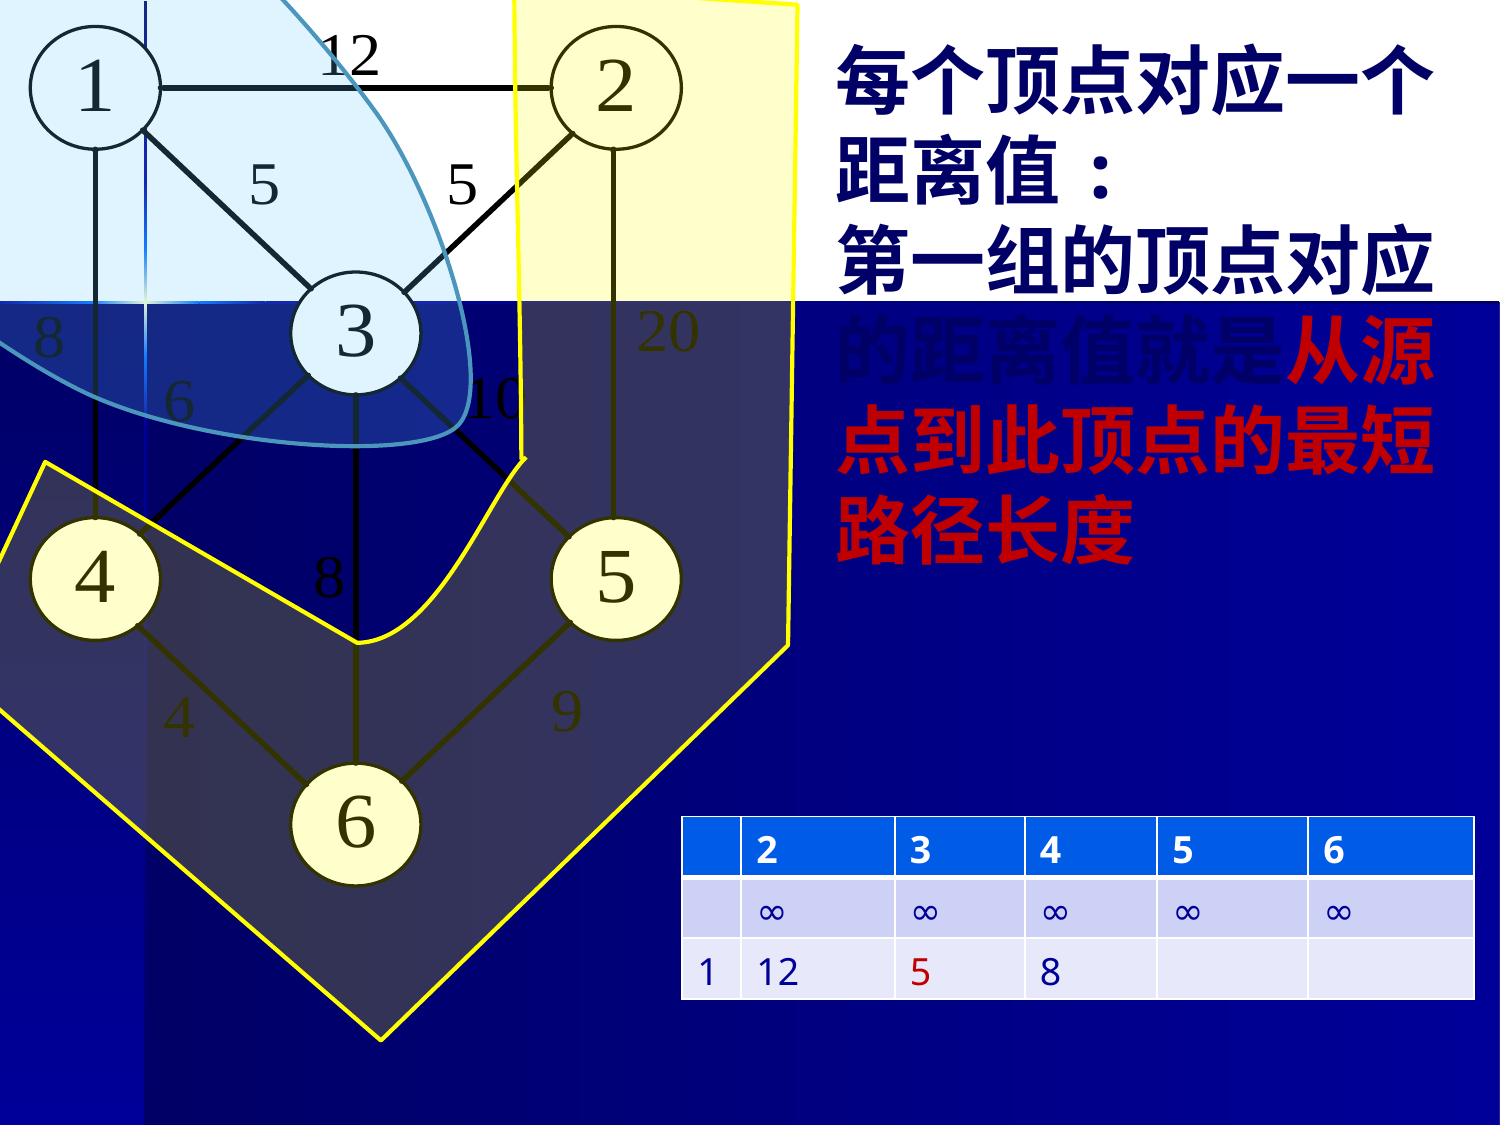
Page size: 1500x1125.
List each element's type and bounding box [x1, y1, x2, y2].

text_box [0, 0, 1500, 1041]
